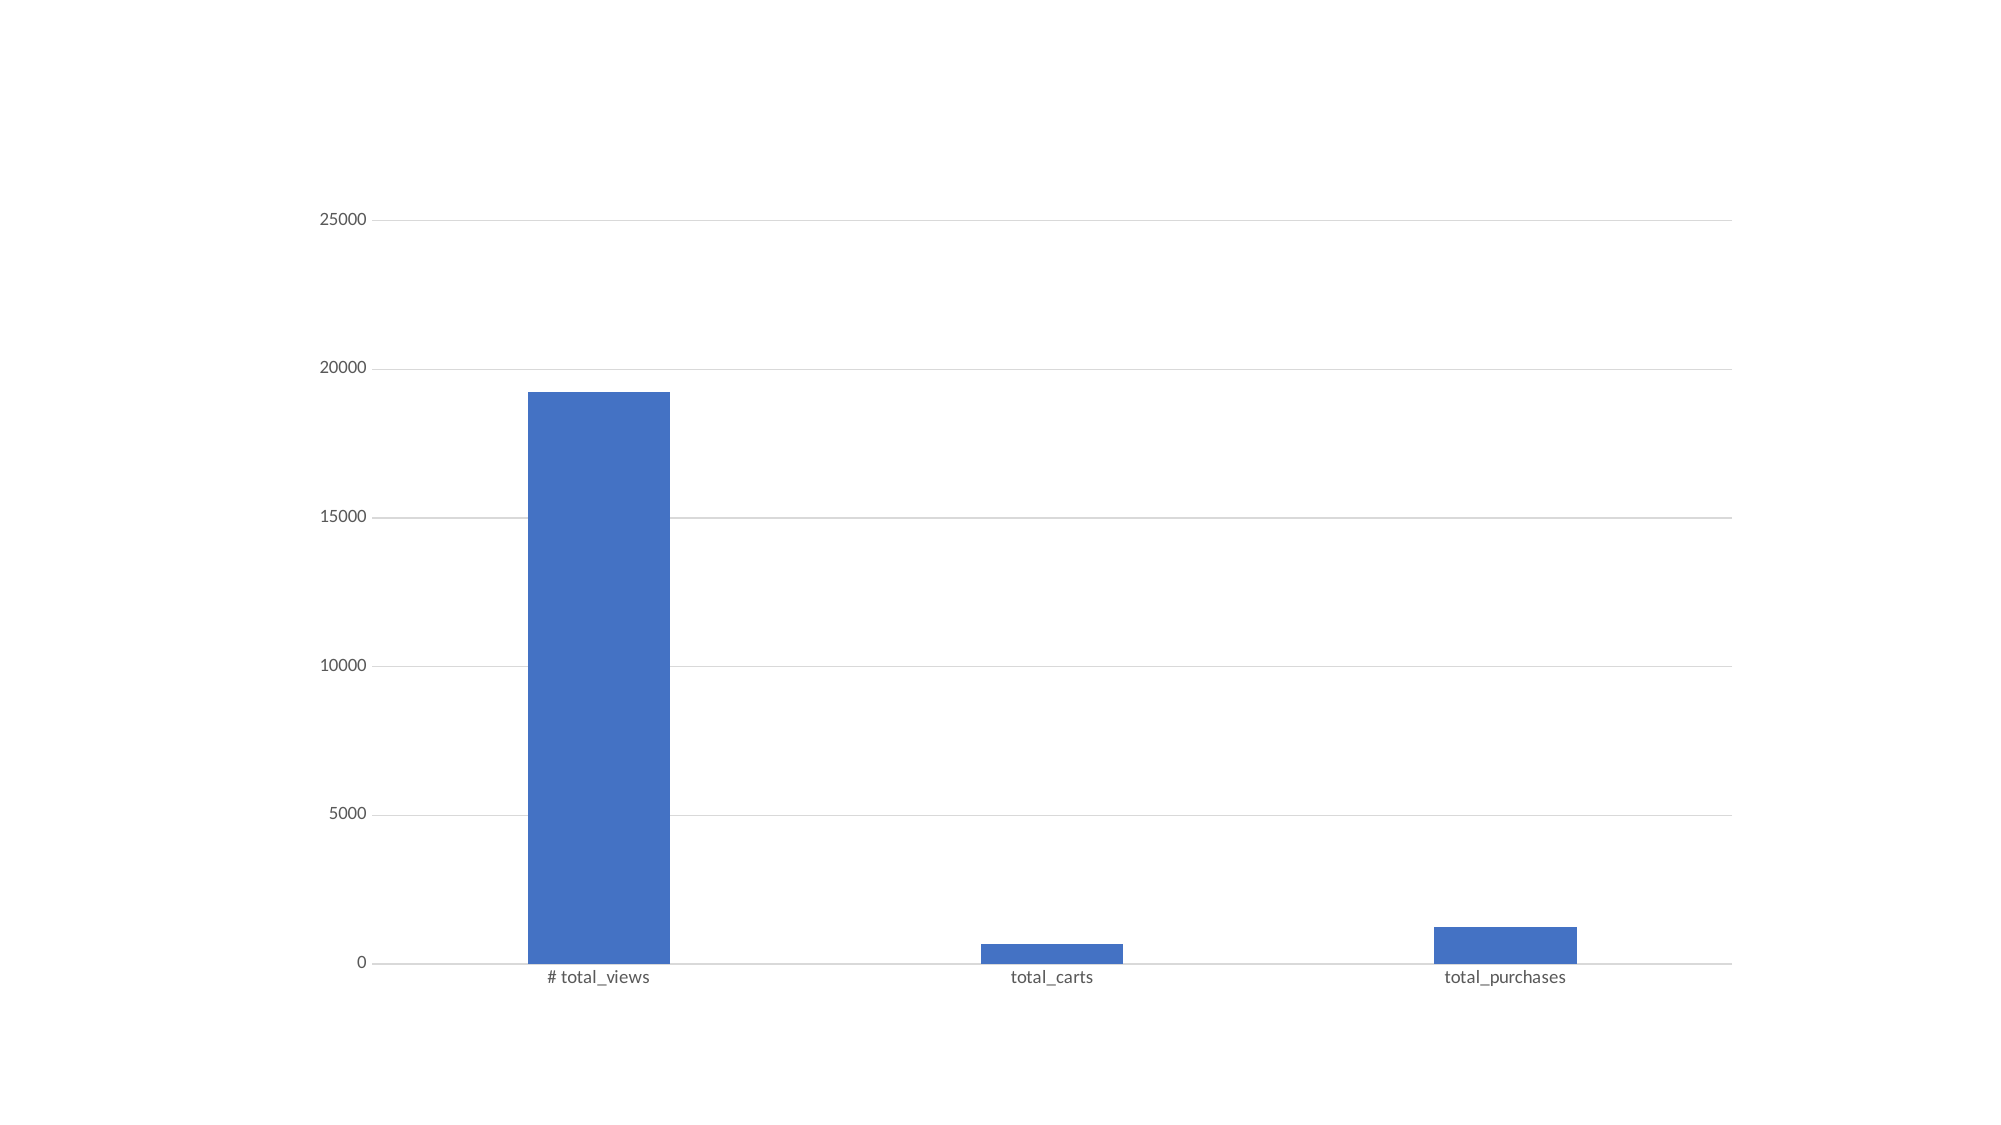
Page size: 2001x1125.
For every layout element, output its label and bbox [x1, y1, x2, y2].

chart [289, 194, 1762, 1005]
